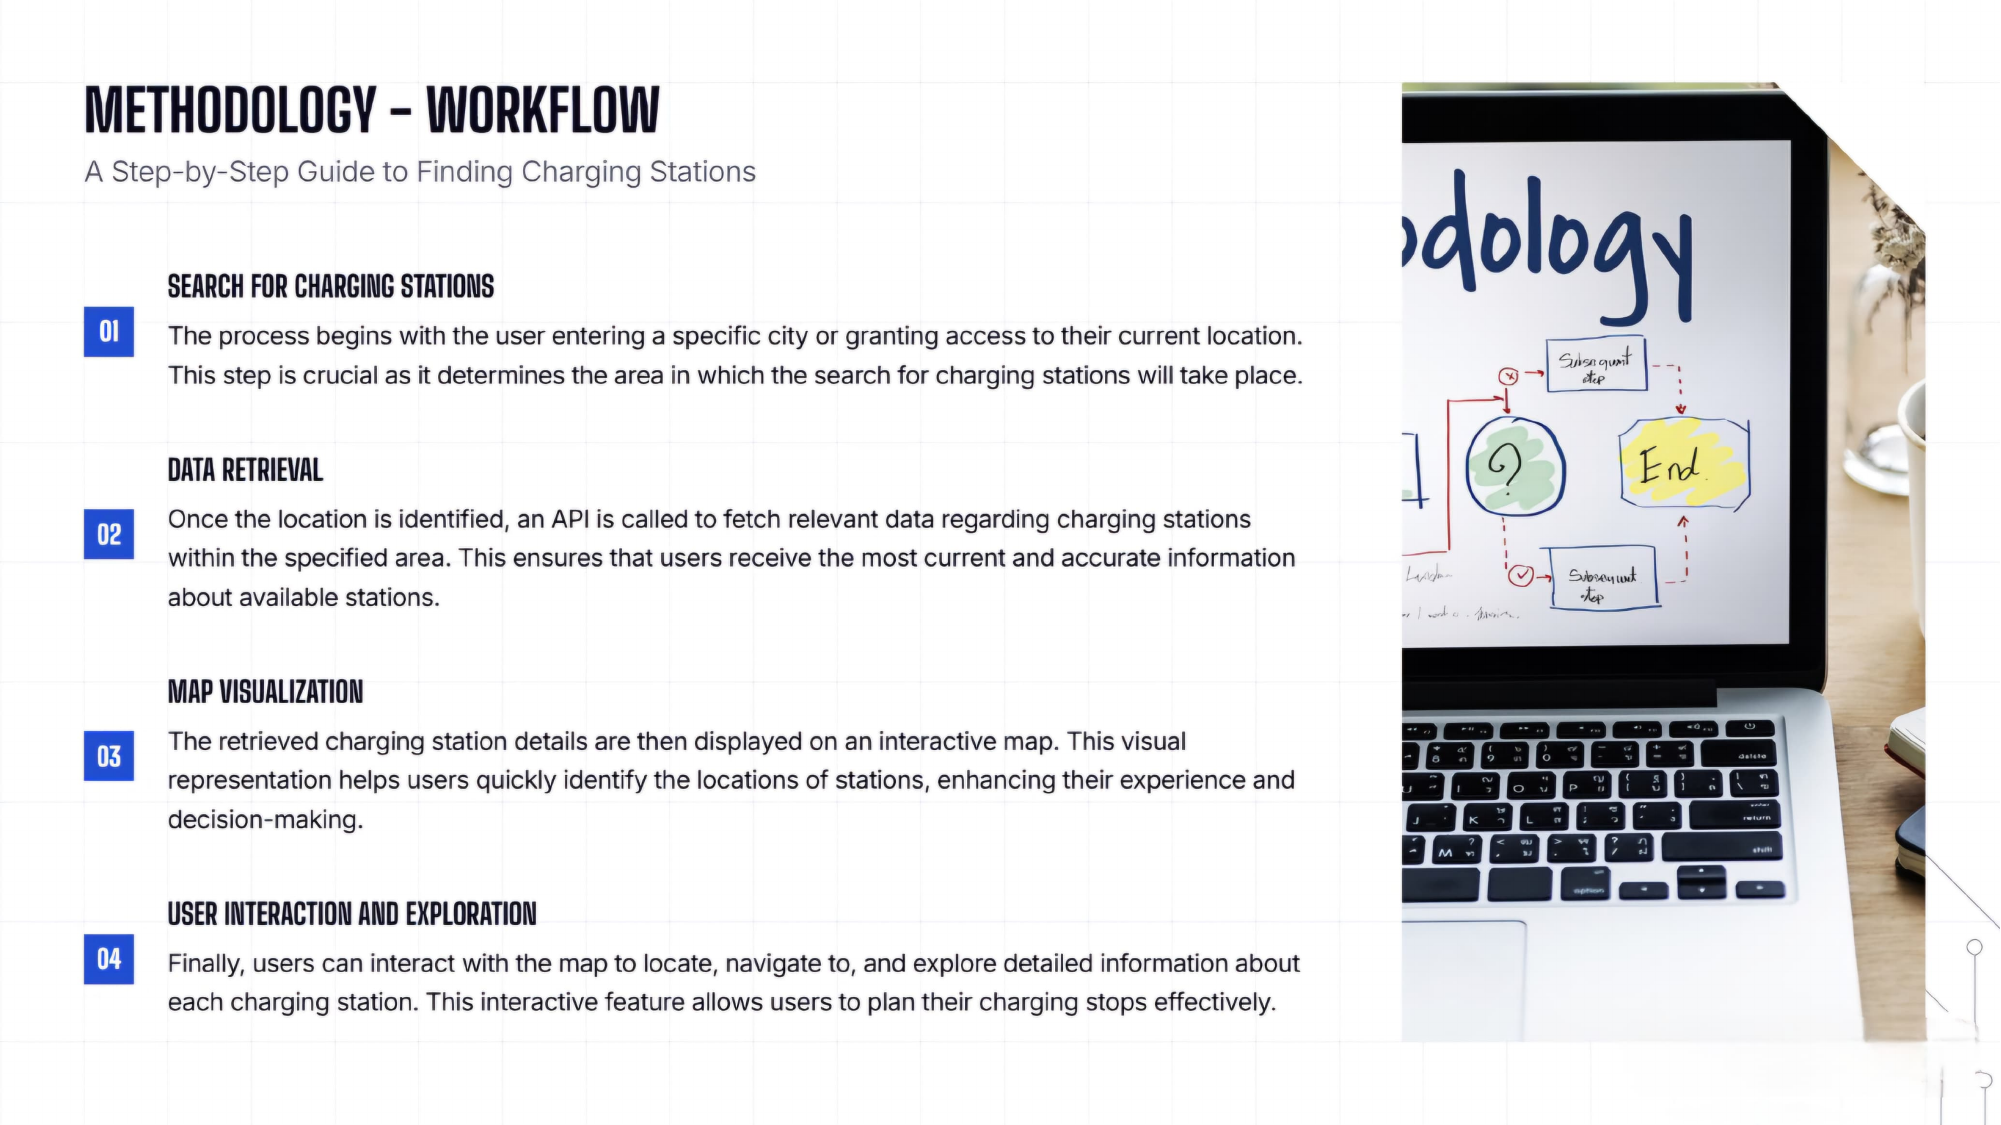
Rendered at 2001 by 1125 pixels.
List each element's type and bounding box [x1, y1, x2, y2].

list [0, 0, 2000, 1125]
